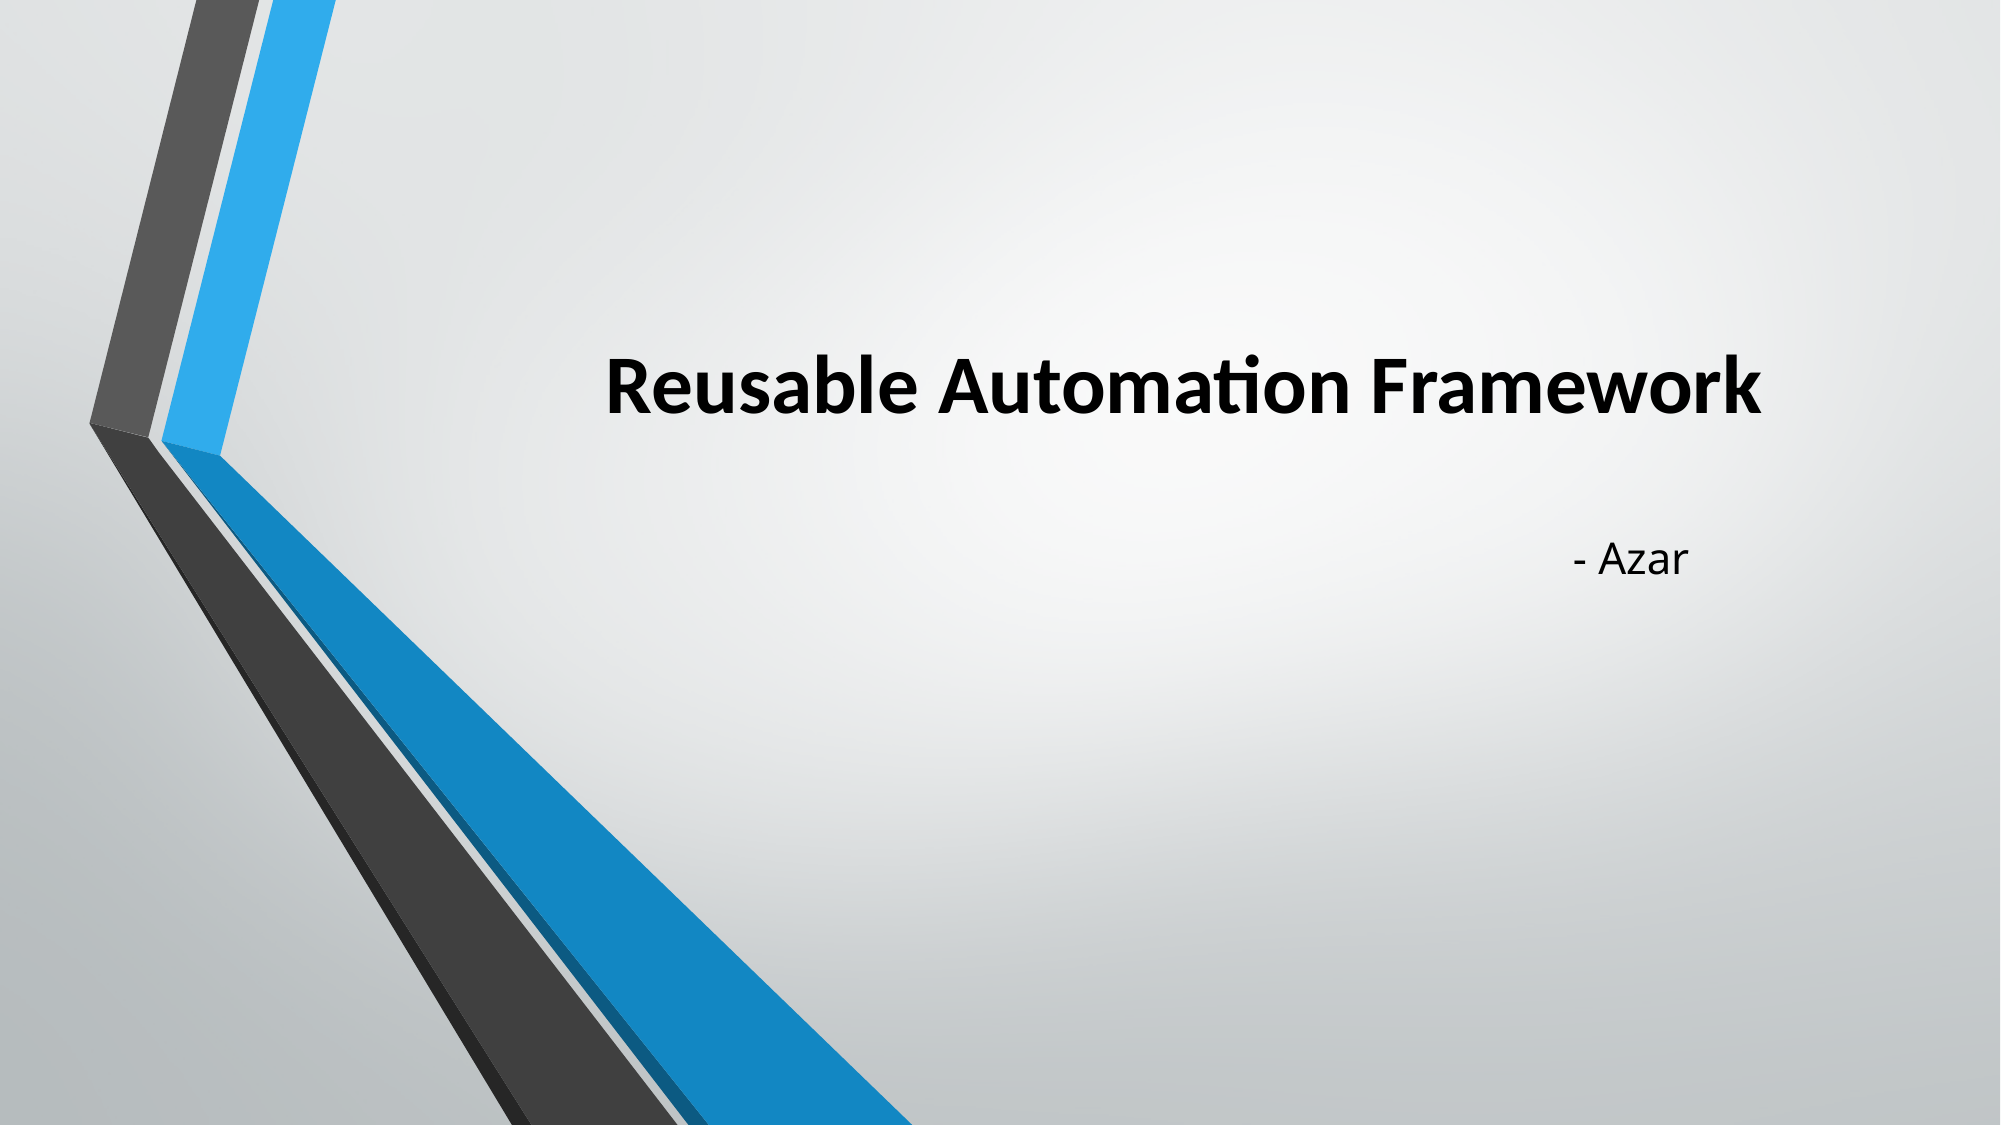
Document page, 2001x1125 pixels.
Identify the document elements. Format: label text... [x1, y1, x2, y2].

subtitle - Azar [1486, 522, 1705, 603]
title Reusable Automation Framework [354, 315, 1779, 438]
